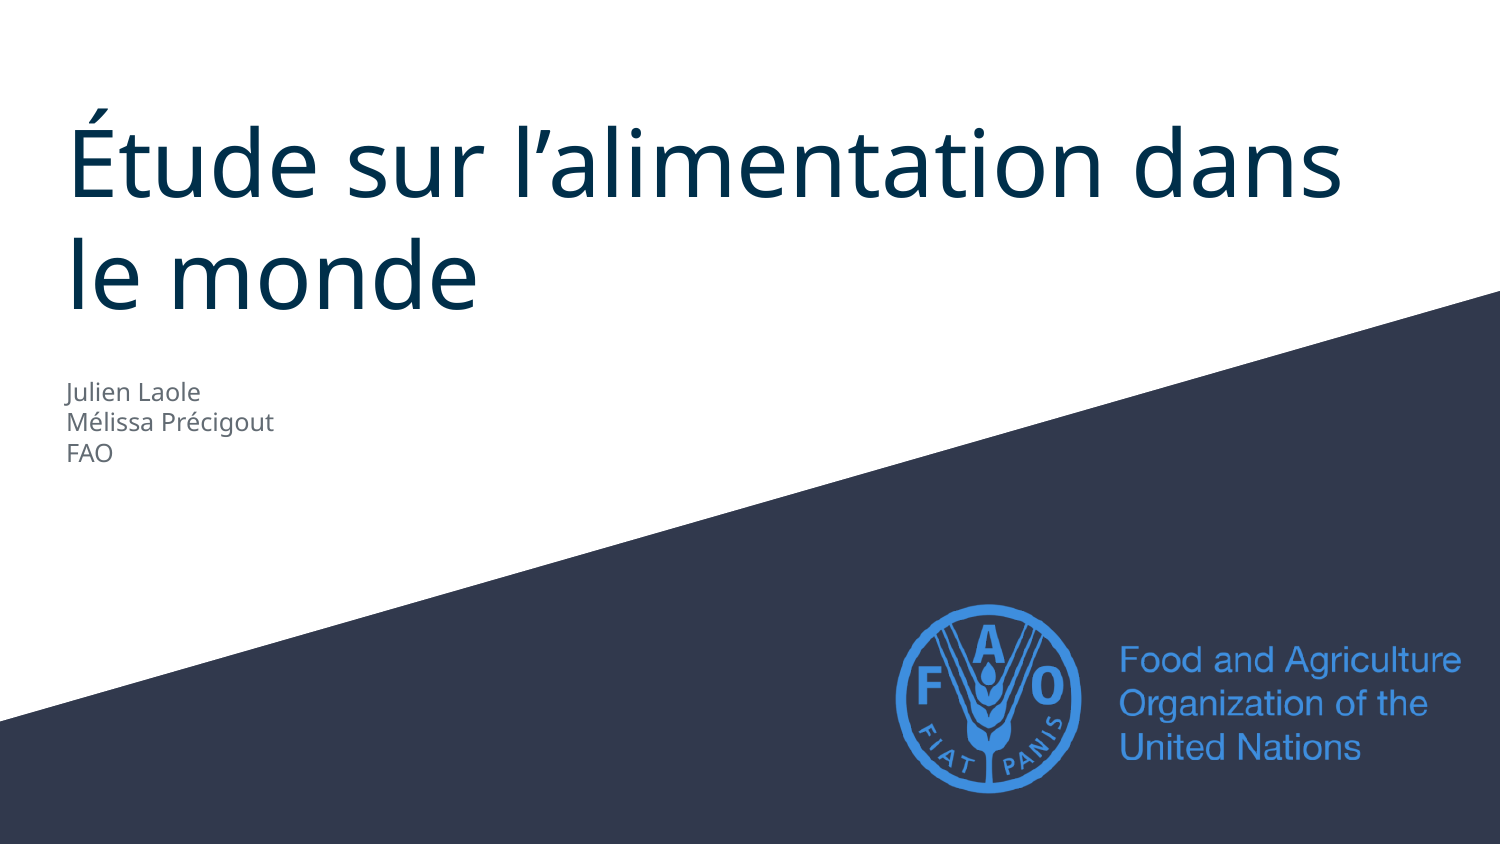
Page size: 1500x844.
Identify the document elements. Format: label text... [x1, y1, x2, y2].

picture [893, 554, 1471, 844]
title Étude sur l’alimentation dans le monde [51, 88, 1449, 334]
subtitle Julien Laole Mélissa Précigout FAO [51, 361, 748, 483]
